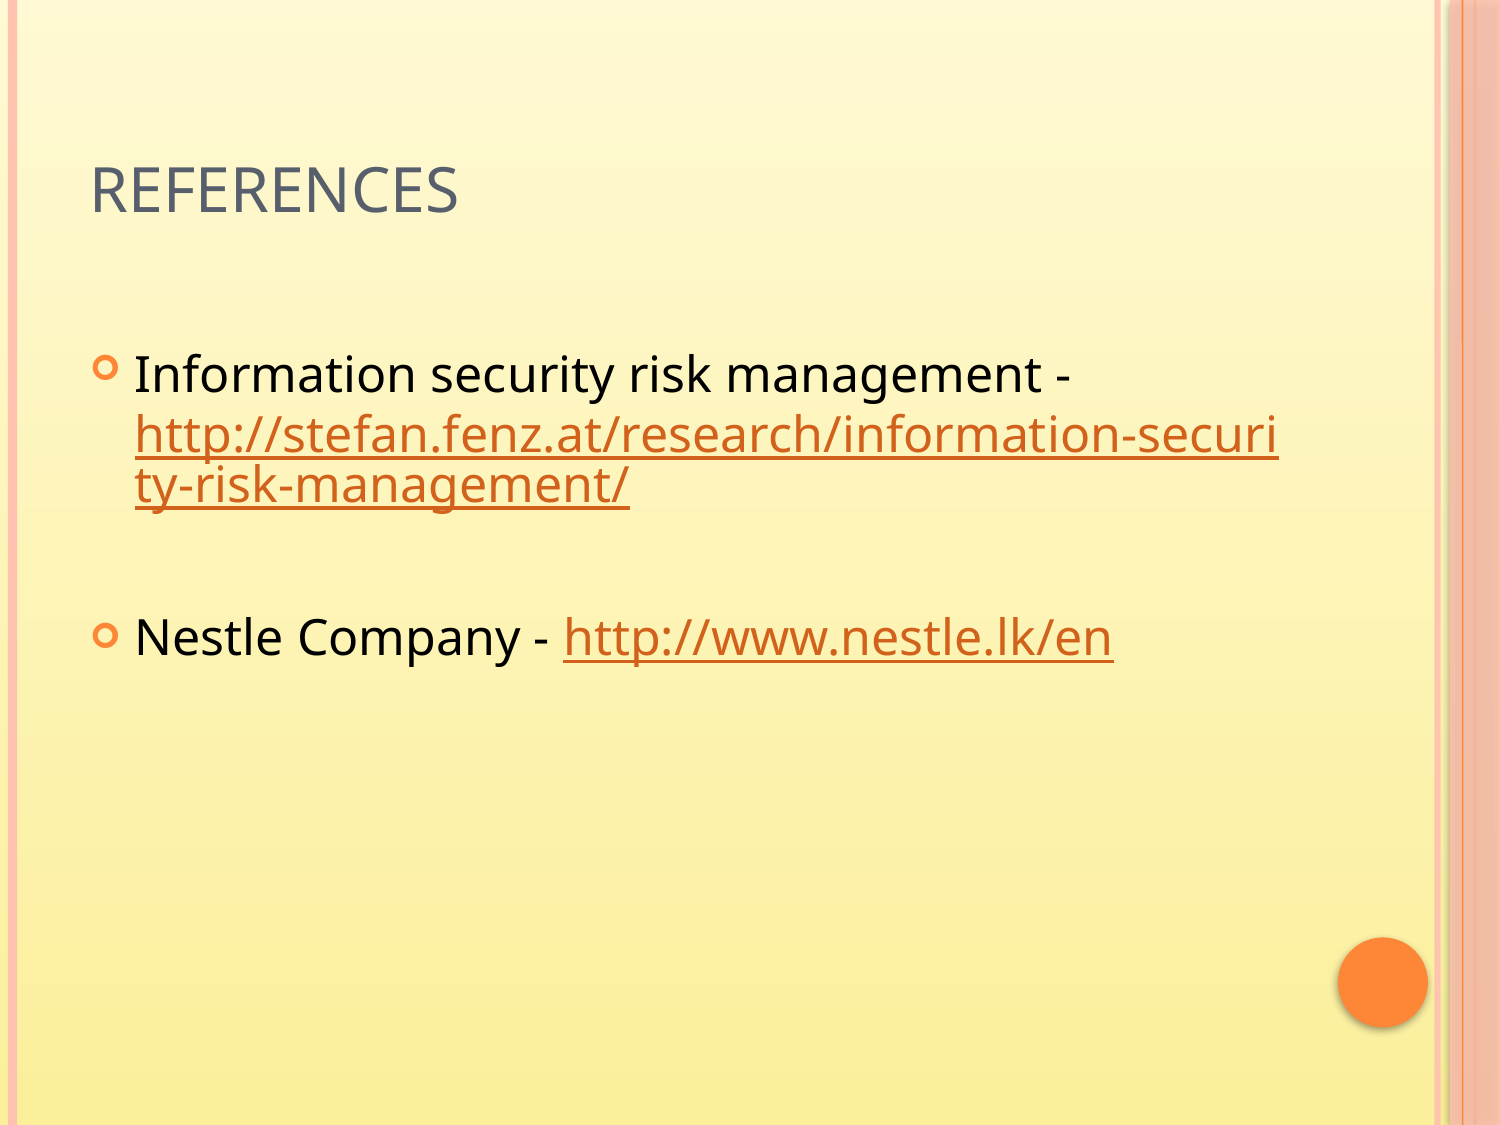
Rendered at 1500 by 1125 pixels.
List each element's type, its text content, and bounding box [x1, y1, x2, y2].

list Information security risk management - http://stefan.fenz.at/research/information-security-risk-management/ Nestle Company - http://www.nestle.lk/en [75, 262, 1300, 1062]
title References [75, 45, 1300, 233]
